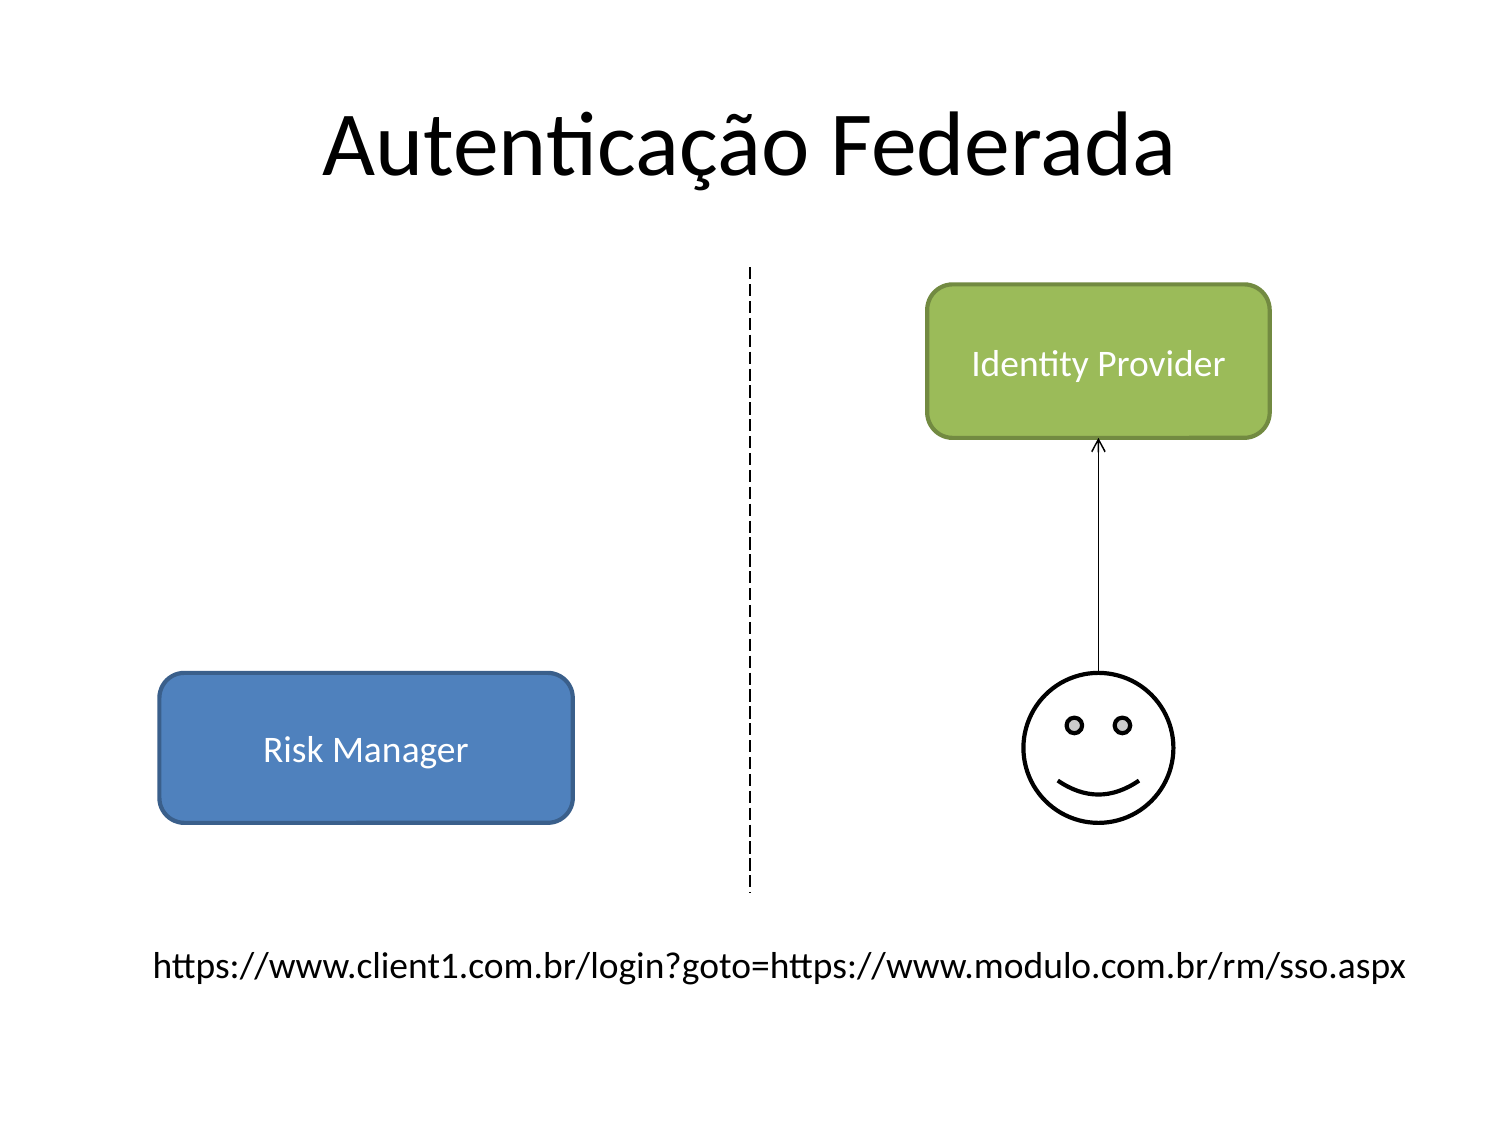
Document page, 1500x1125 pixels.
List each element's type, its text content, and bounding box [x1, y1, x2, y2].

text_box Identity Provider [925, 282, 1272, 440]
title Autenticação Federada [75, 45, 1425, 233]
text_box [1021, 670, 1176, 825]
text_box Risk Manager [157, 670, 575, 825]
text_box https://www.client1.com.br/login?goto=https://www.modulo.com.br/rm/sso.aspx [138, 933, 1423, 994]
